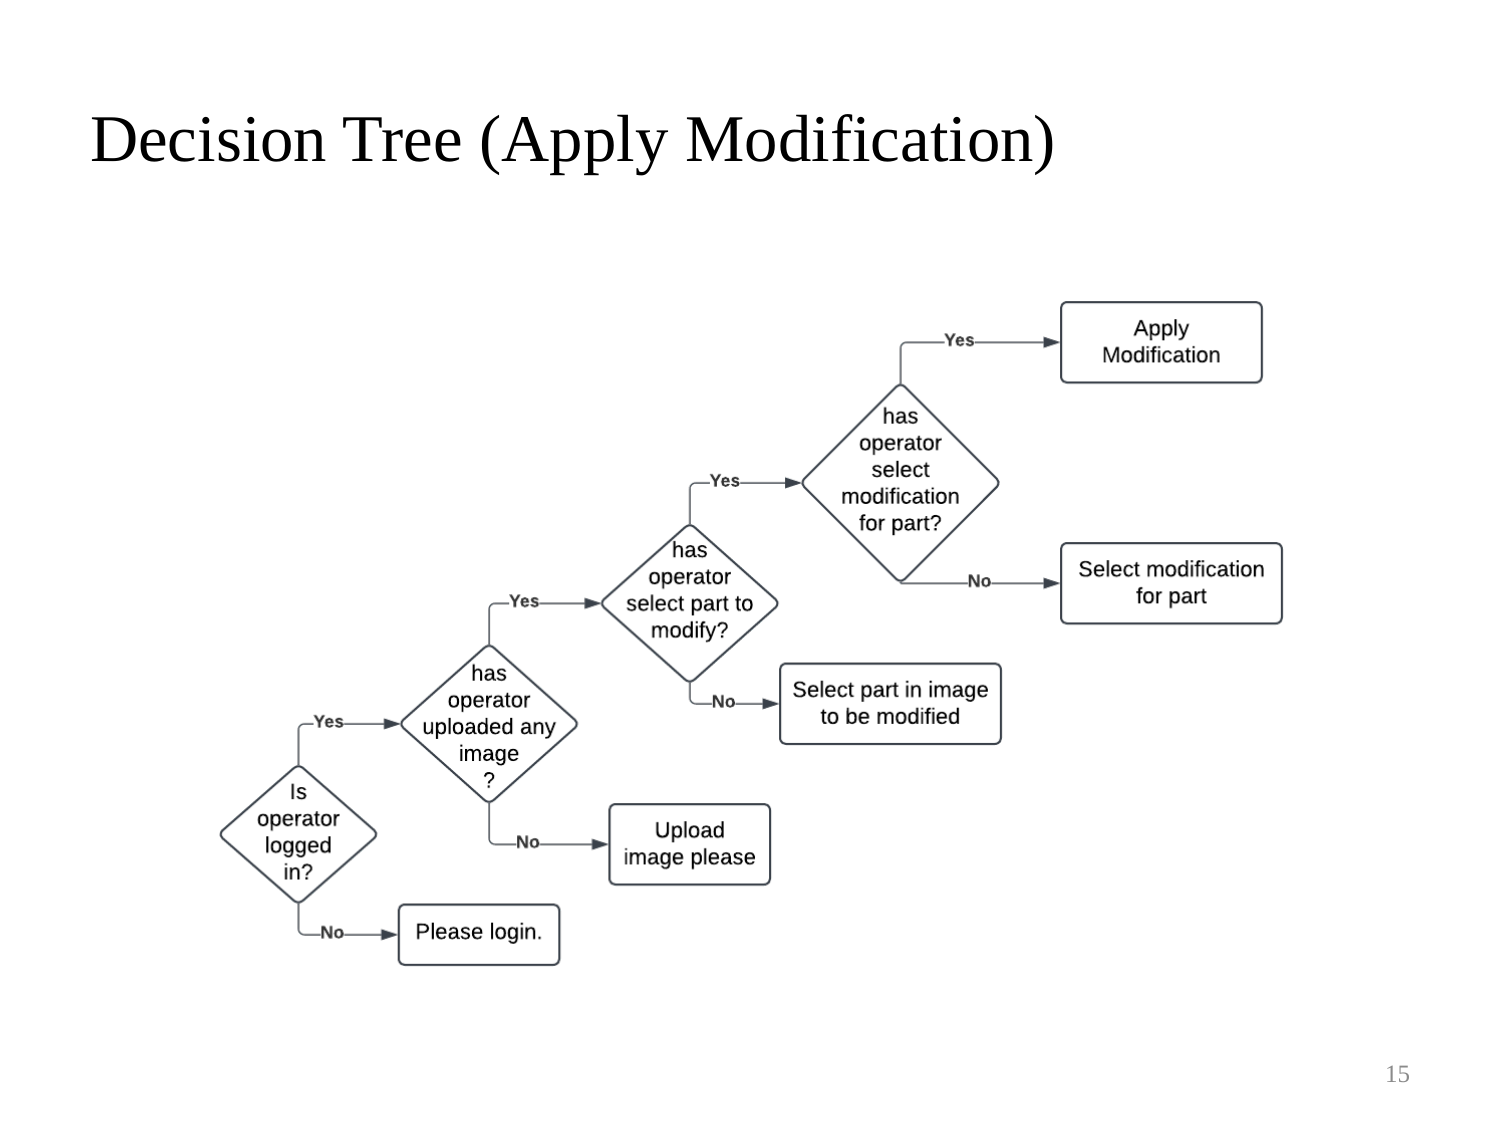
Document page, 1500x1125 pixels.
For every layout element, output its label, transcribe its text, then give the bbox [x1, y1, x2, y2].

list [177, 262, 1323, 1006]
slide_number 15 [1074, 1042, 1425, 1103]
title Decision Tree (Apply Modification) [75, 45, 1400, 225]
